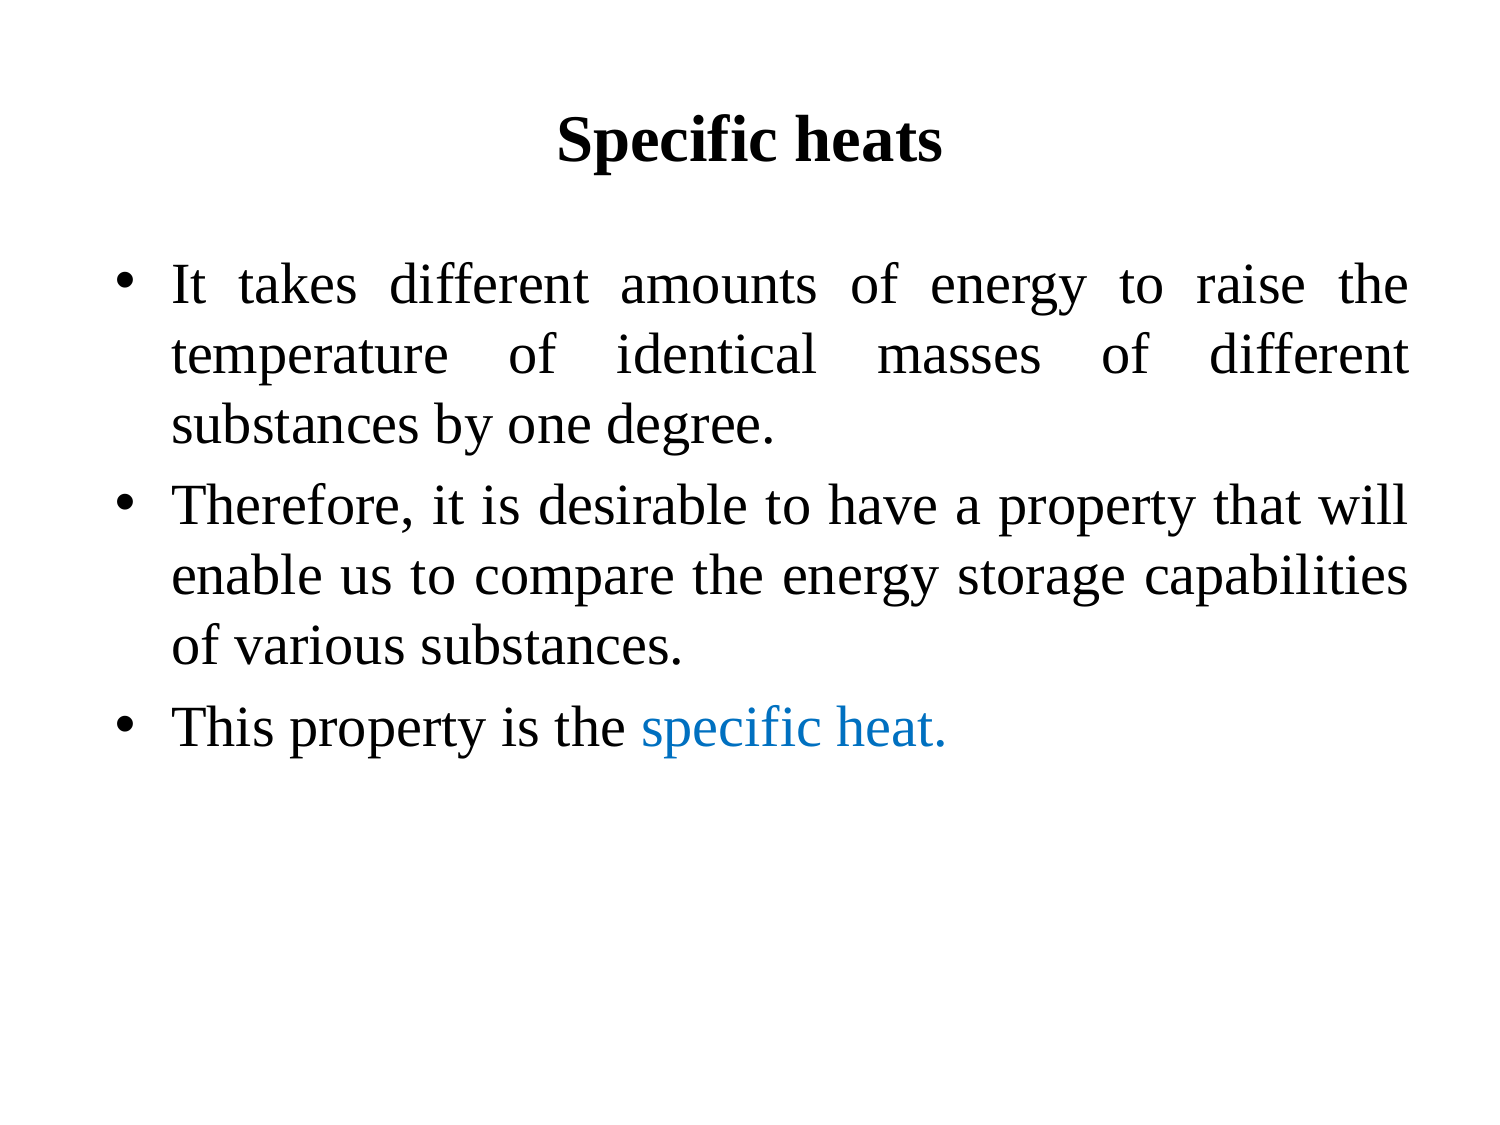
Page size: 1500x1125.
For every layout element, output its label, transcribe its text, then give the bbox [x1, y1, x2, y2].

text_box It takes different amounts of energy to raise the temperature of identical masses of different substances by one degree. Therefore, it is desirable to have a property that will enable us to compare the energy storage capabilities of various substances. This property is the specific heat. [99, 237, 1425, 903]
text_box Specific heats [74, 87, 1425, 233]
